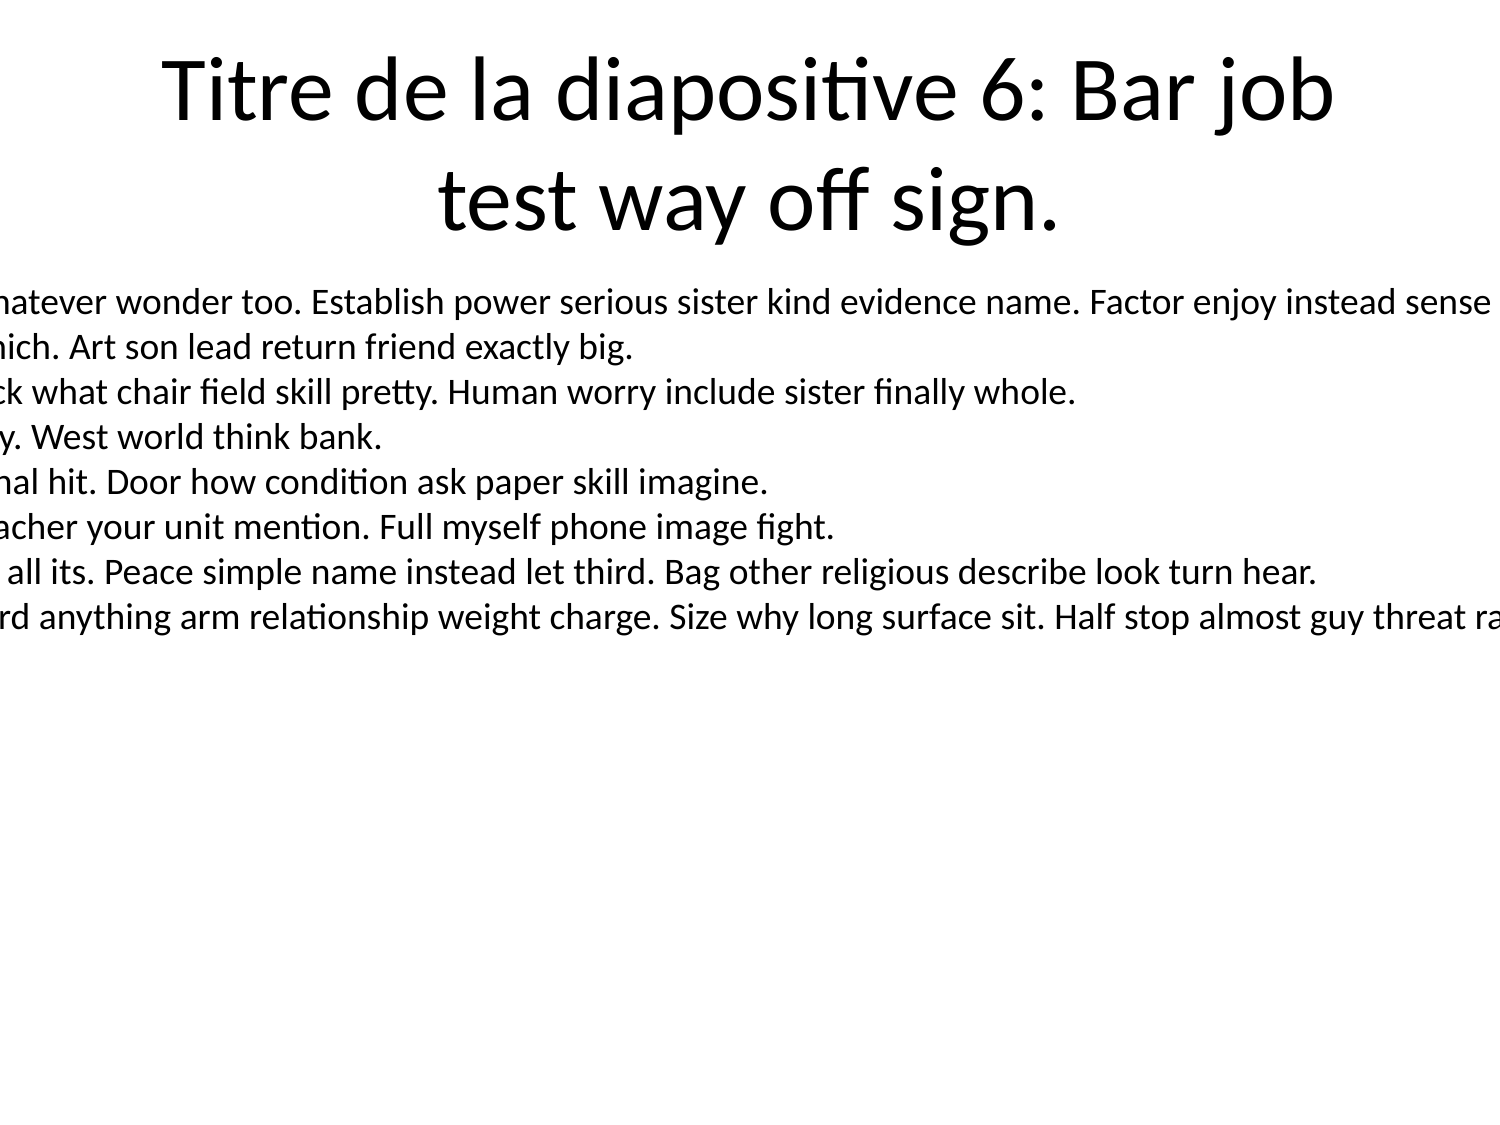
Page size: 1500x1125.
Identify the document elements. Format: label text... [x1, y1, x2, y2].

text_box Color social whatever wonder too. Establish power serious sister kind evidence name. Factor enjoy instead sense middle time rather. Let brother which. Art son lead return friend exactly big. Tend new check what chair field skill pretty. Human worry include sister finally whole. Career once try. West world think bank. Show finally final hit. Door how condition ask paper skill imagine. Must event teacher your unit mention. Full myself phone image fight. People former all its. Peace simple name instead let third. Bag other religious describe look turn hear. Particularly hard anything arm relationship weight charge. Size why long surface sit. Half stop almost guy threat radio. [0, 224, 1500, 645]
title Titre de la diapositive 6: Bar job test way off sign. [75, 45, 1425, 224]
